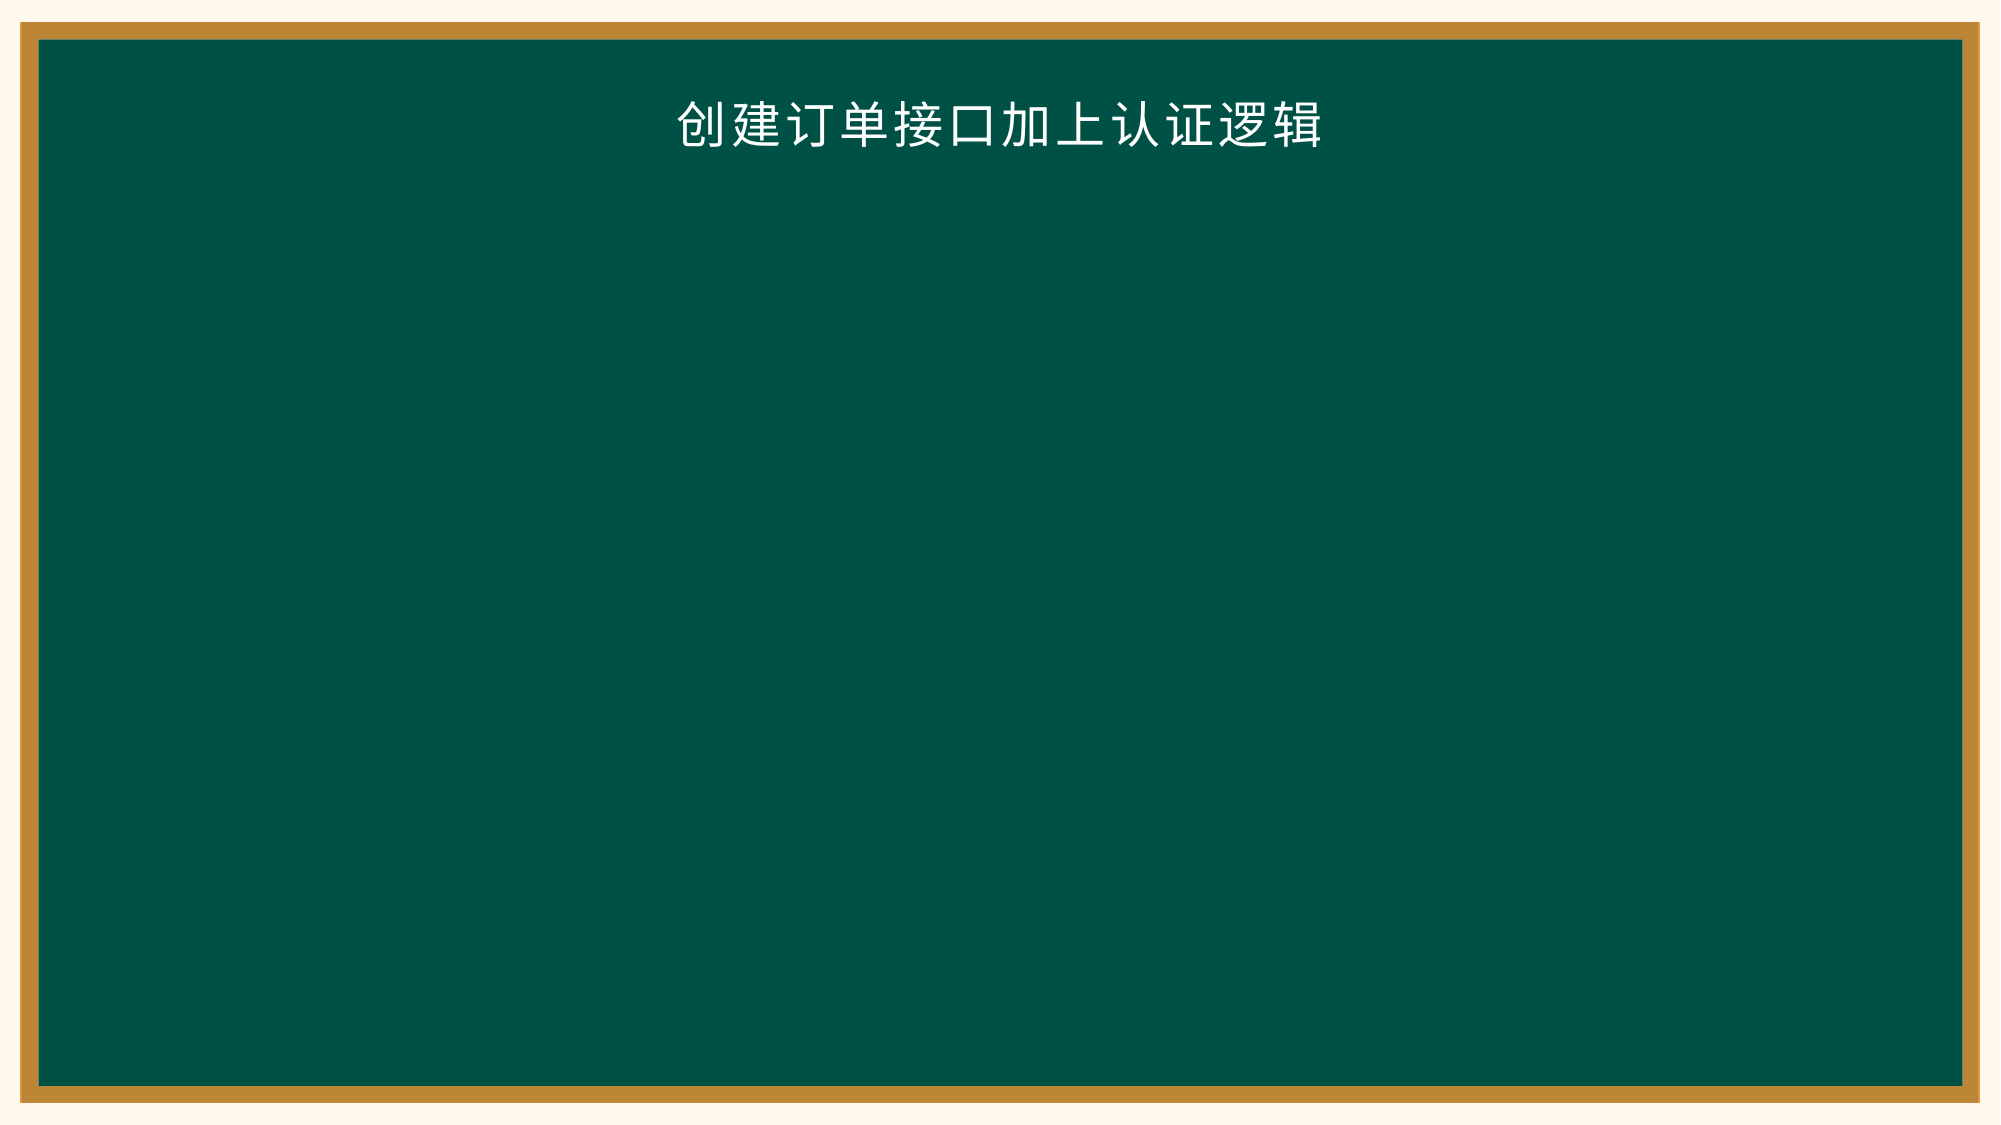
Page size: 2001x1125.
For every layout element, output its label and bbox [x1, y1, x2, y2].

text_box [20, 22, 1980, 1103]
text_box [0, 0, 2000, 1125]
